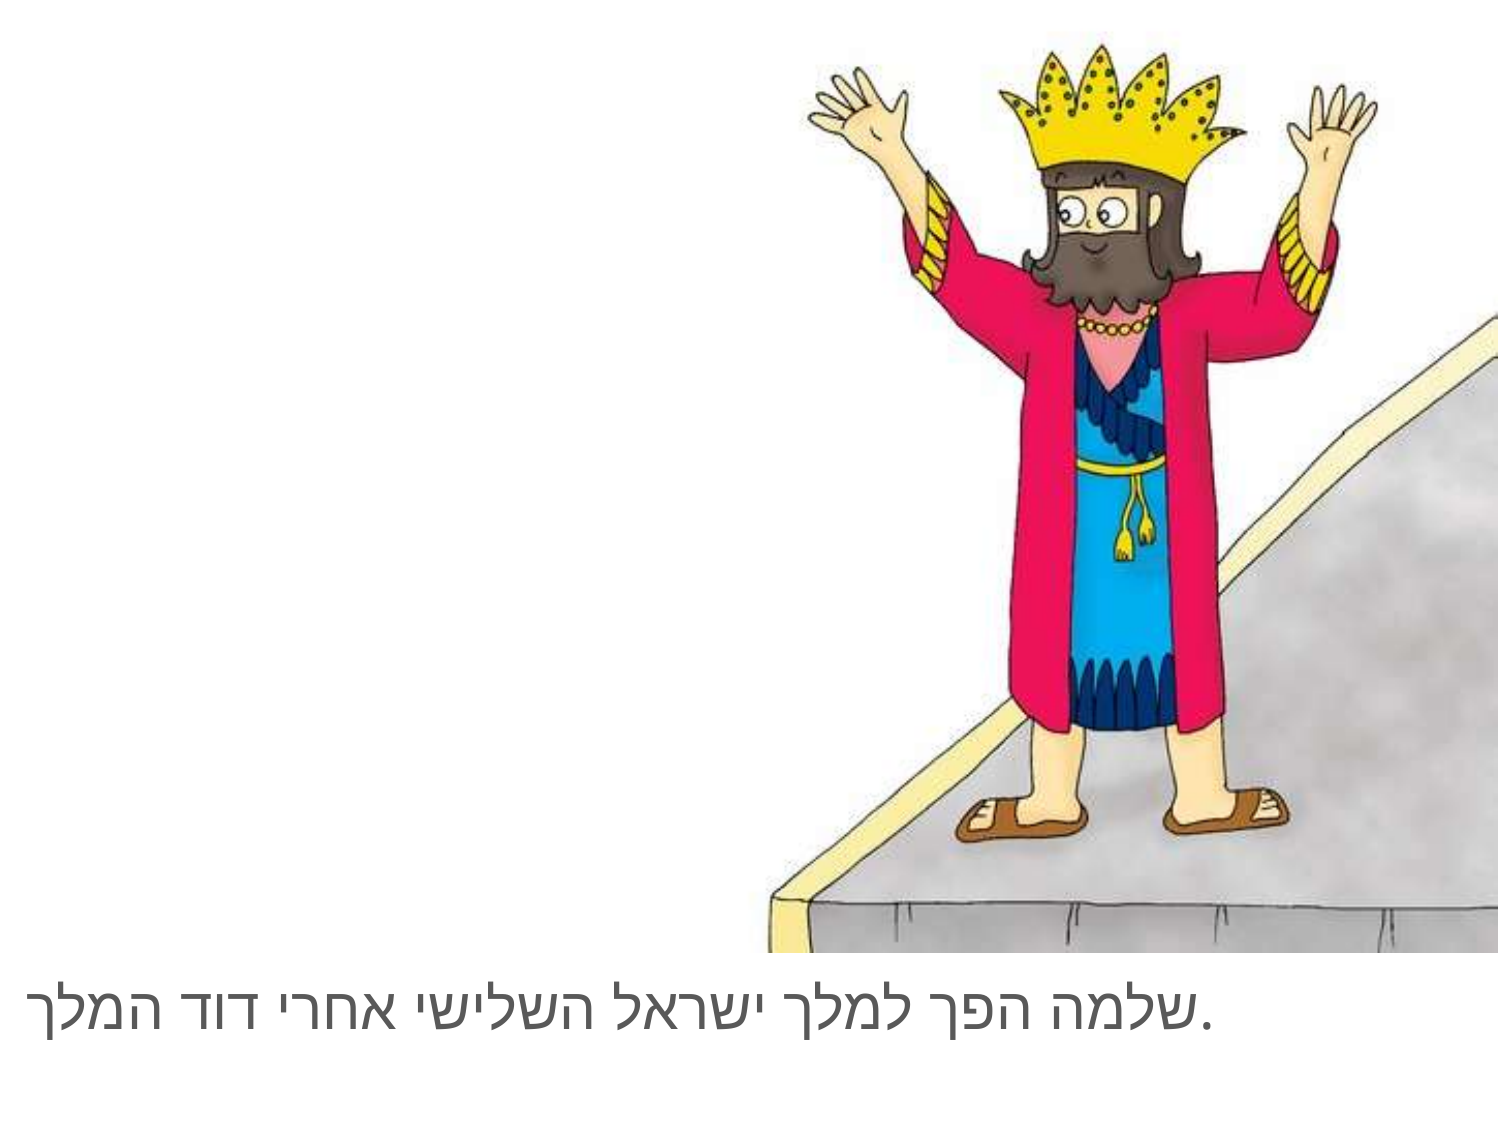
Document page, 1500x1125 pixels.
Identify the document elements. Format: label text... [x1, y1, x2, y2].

picture [155, 0, 1498, 953]
text_box שלמה הפך למלך ישראל השלישי אחרי דוד המלך. [11, 964, 1483, 1049]
